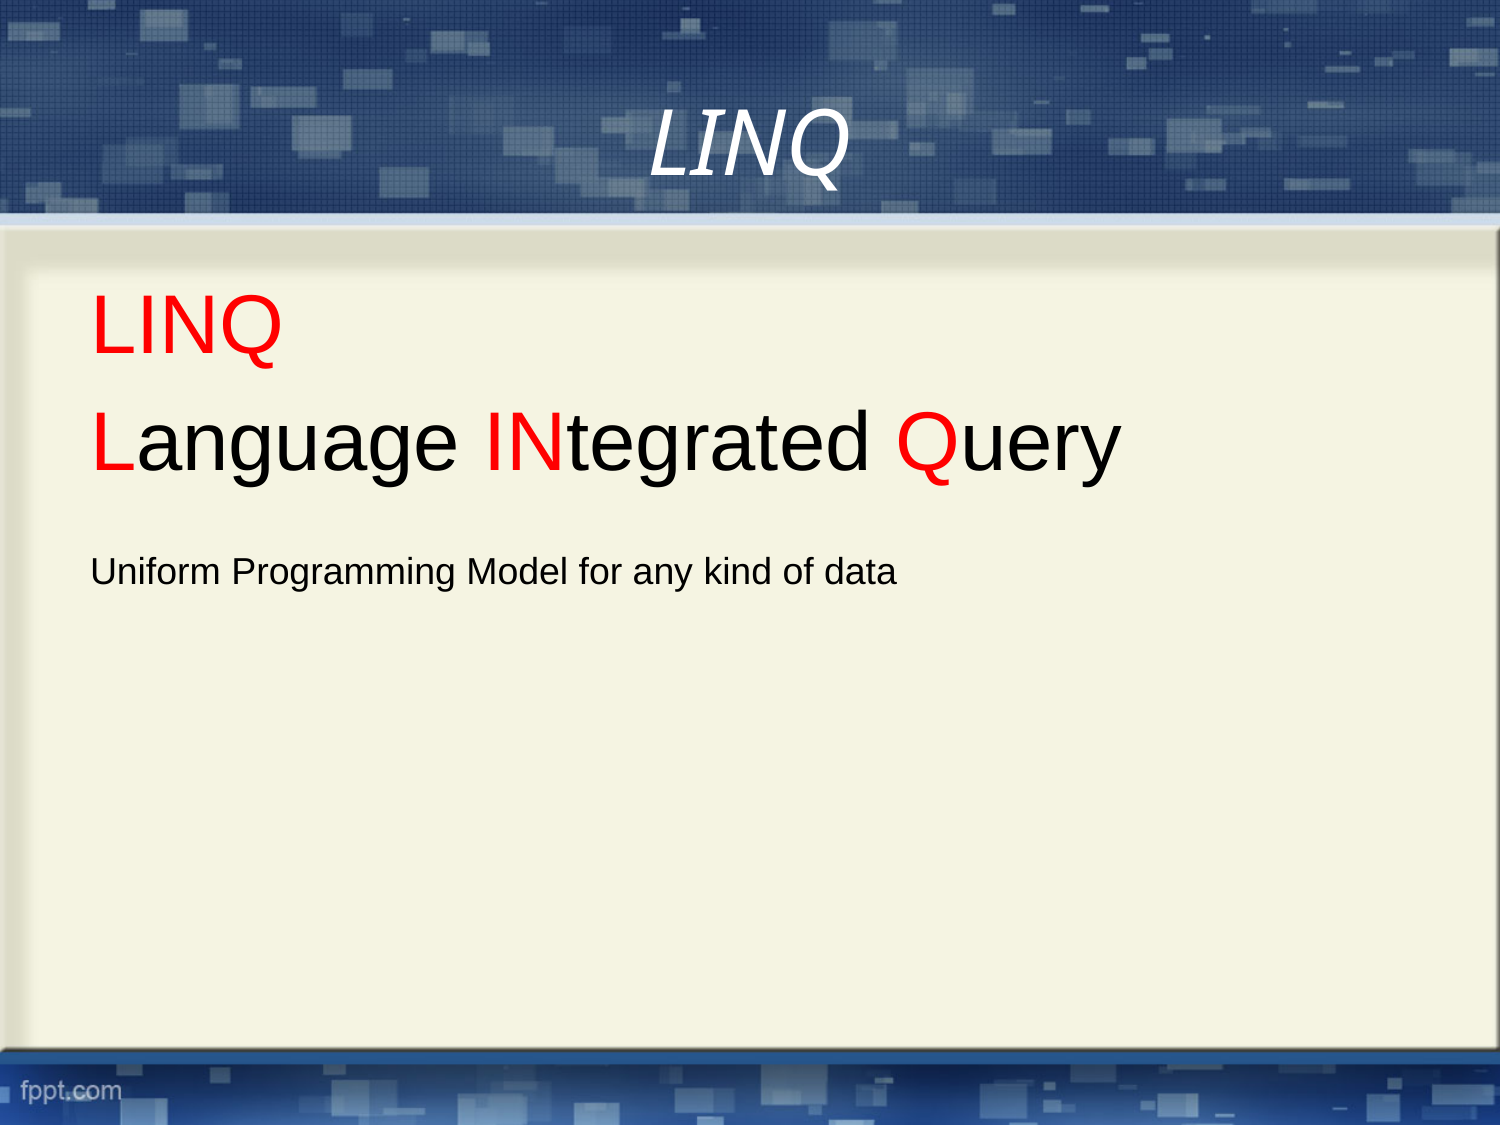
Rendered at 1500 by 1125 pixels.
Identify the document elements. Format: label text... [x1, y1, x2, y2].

title LINQ [74, 44, 1426, 233]
list LINQ Language INtegrated Query Uniform Programming Model for any kind of data [74, 262, 1426, 1006]
picture [0, 0, 1500, 1125]
